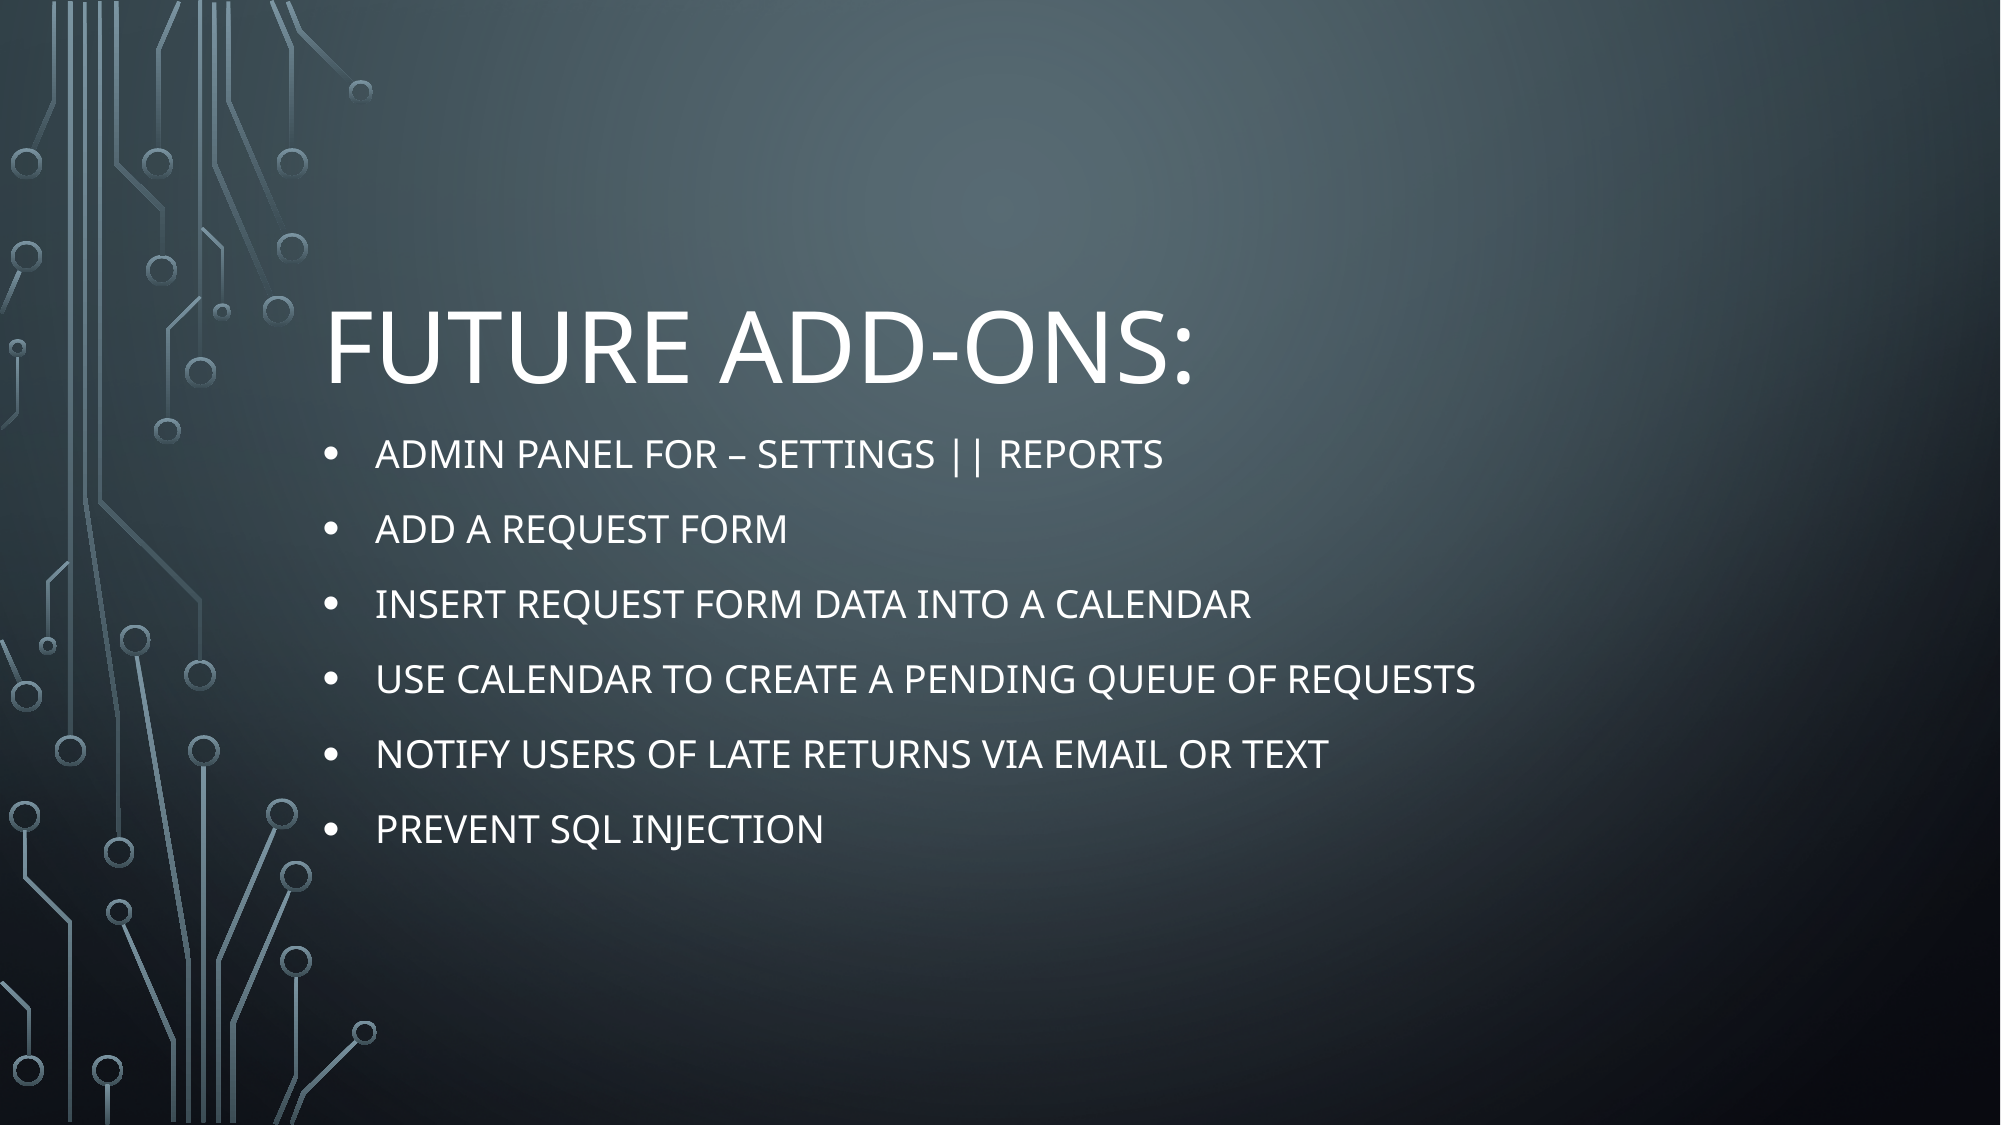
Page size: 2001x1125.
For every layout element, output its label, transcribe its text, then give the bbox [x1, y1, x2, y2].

title Future add-ons: [307, 184, 1750, 412]
subtitle Admin panel for – settings || reports Add a request form Insert request form data into a calendar Use calendar to create a pending queue of requests Notify users of late returns via email or text Prevent SQL injection [307, 412, 1750, 863]
